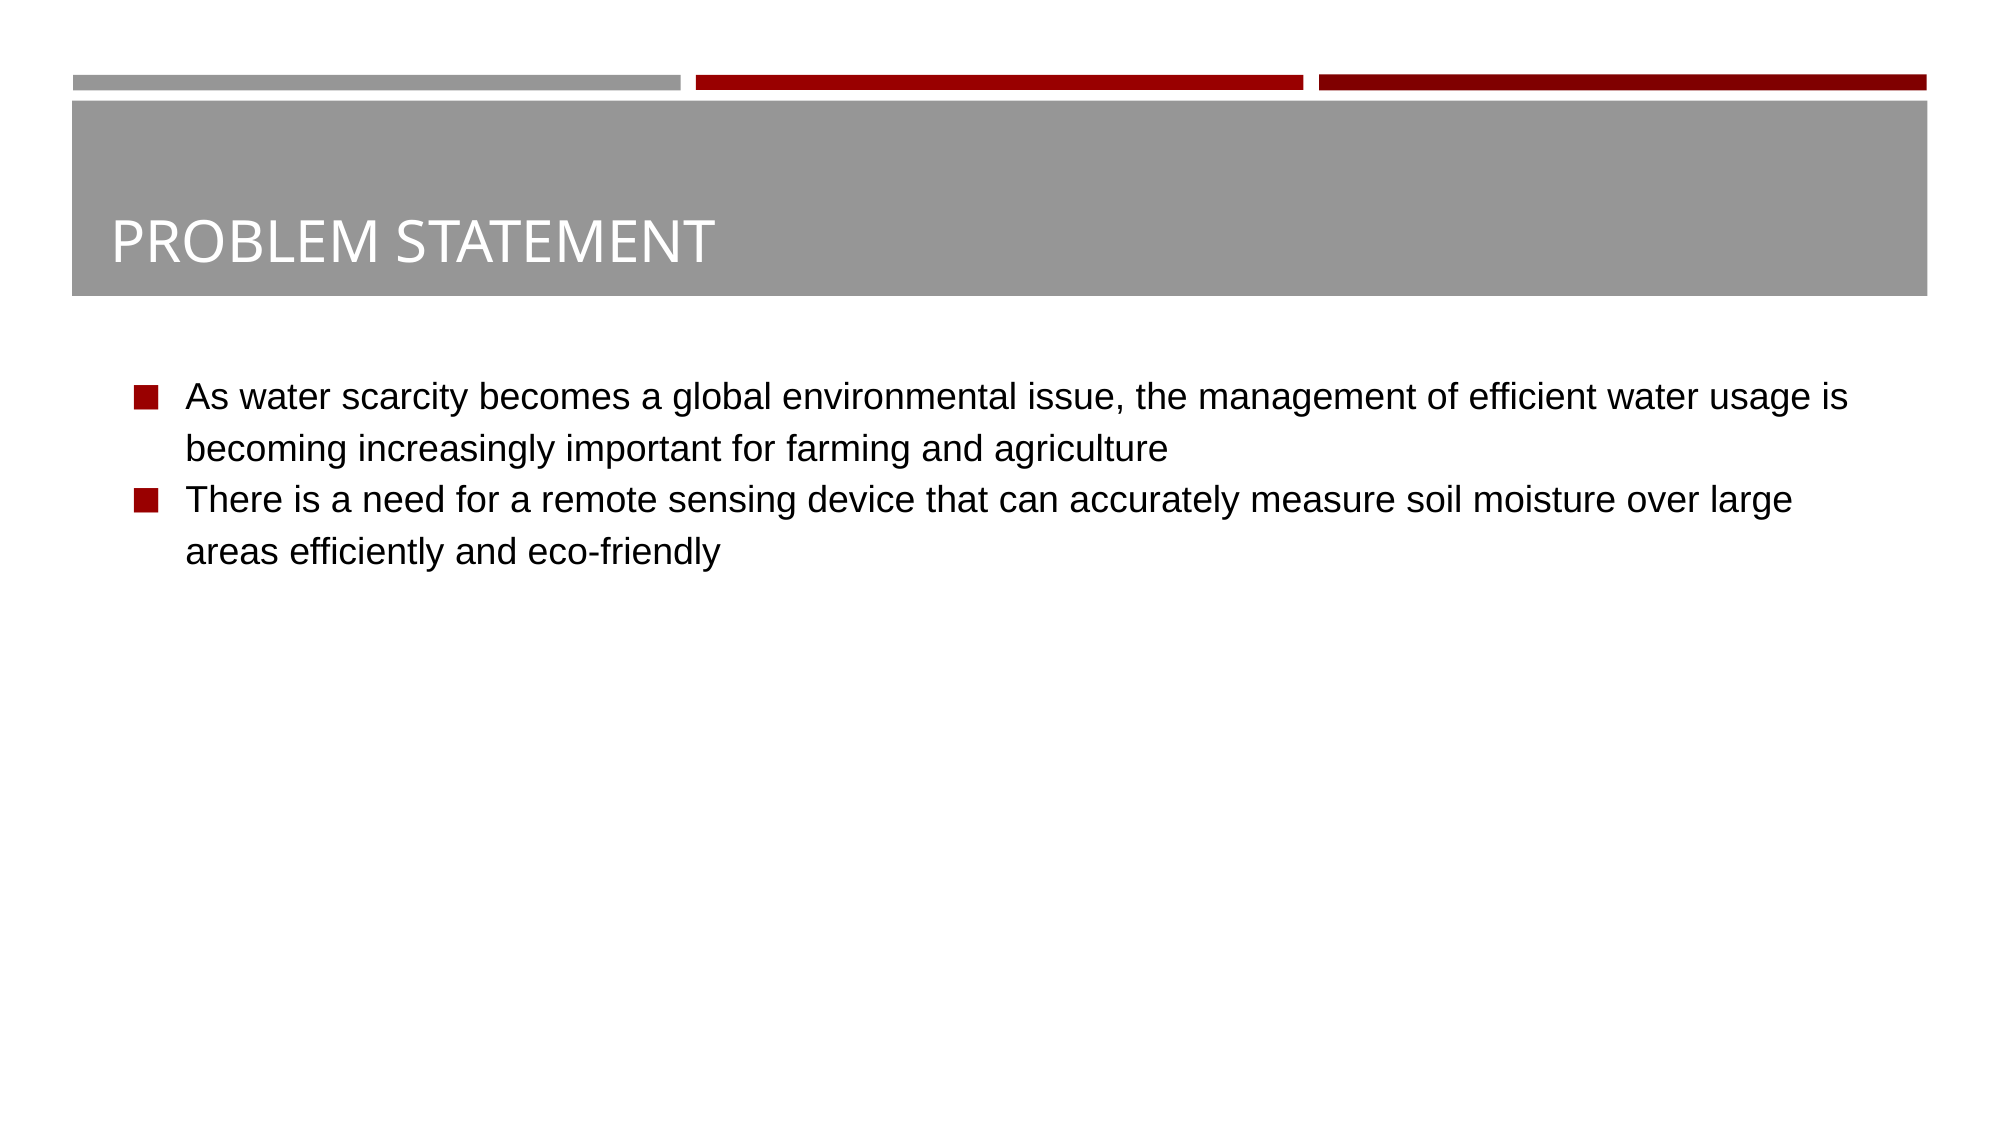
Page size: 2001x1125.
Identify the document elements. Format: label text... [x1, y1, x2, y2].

list As water scarcity becomes a global environmental issue, the management of efficient water usage is becoming increasingly important for farming and agriculture There is a need for a remote sensing device that can accurately measure soil moisture over large areas efficiently and eco-friendly [95, 357, 1905, 962]
title PROBLEM STATEMENT [95, 115, 1905, 282]
